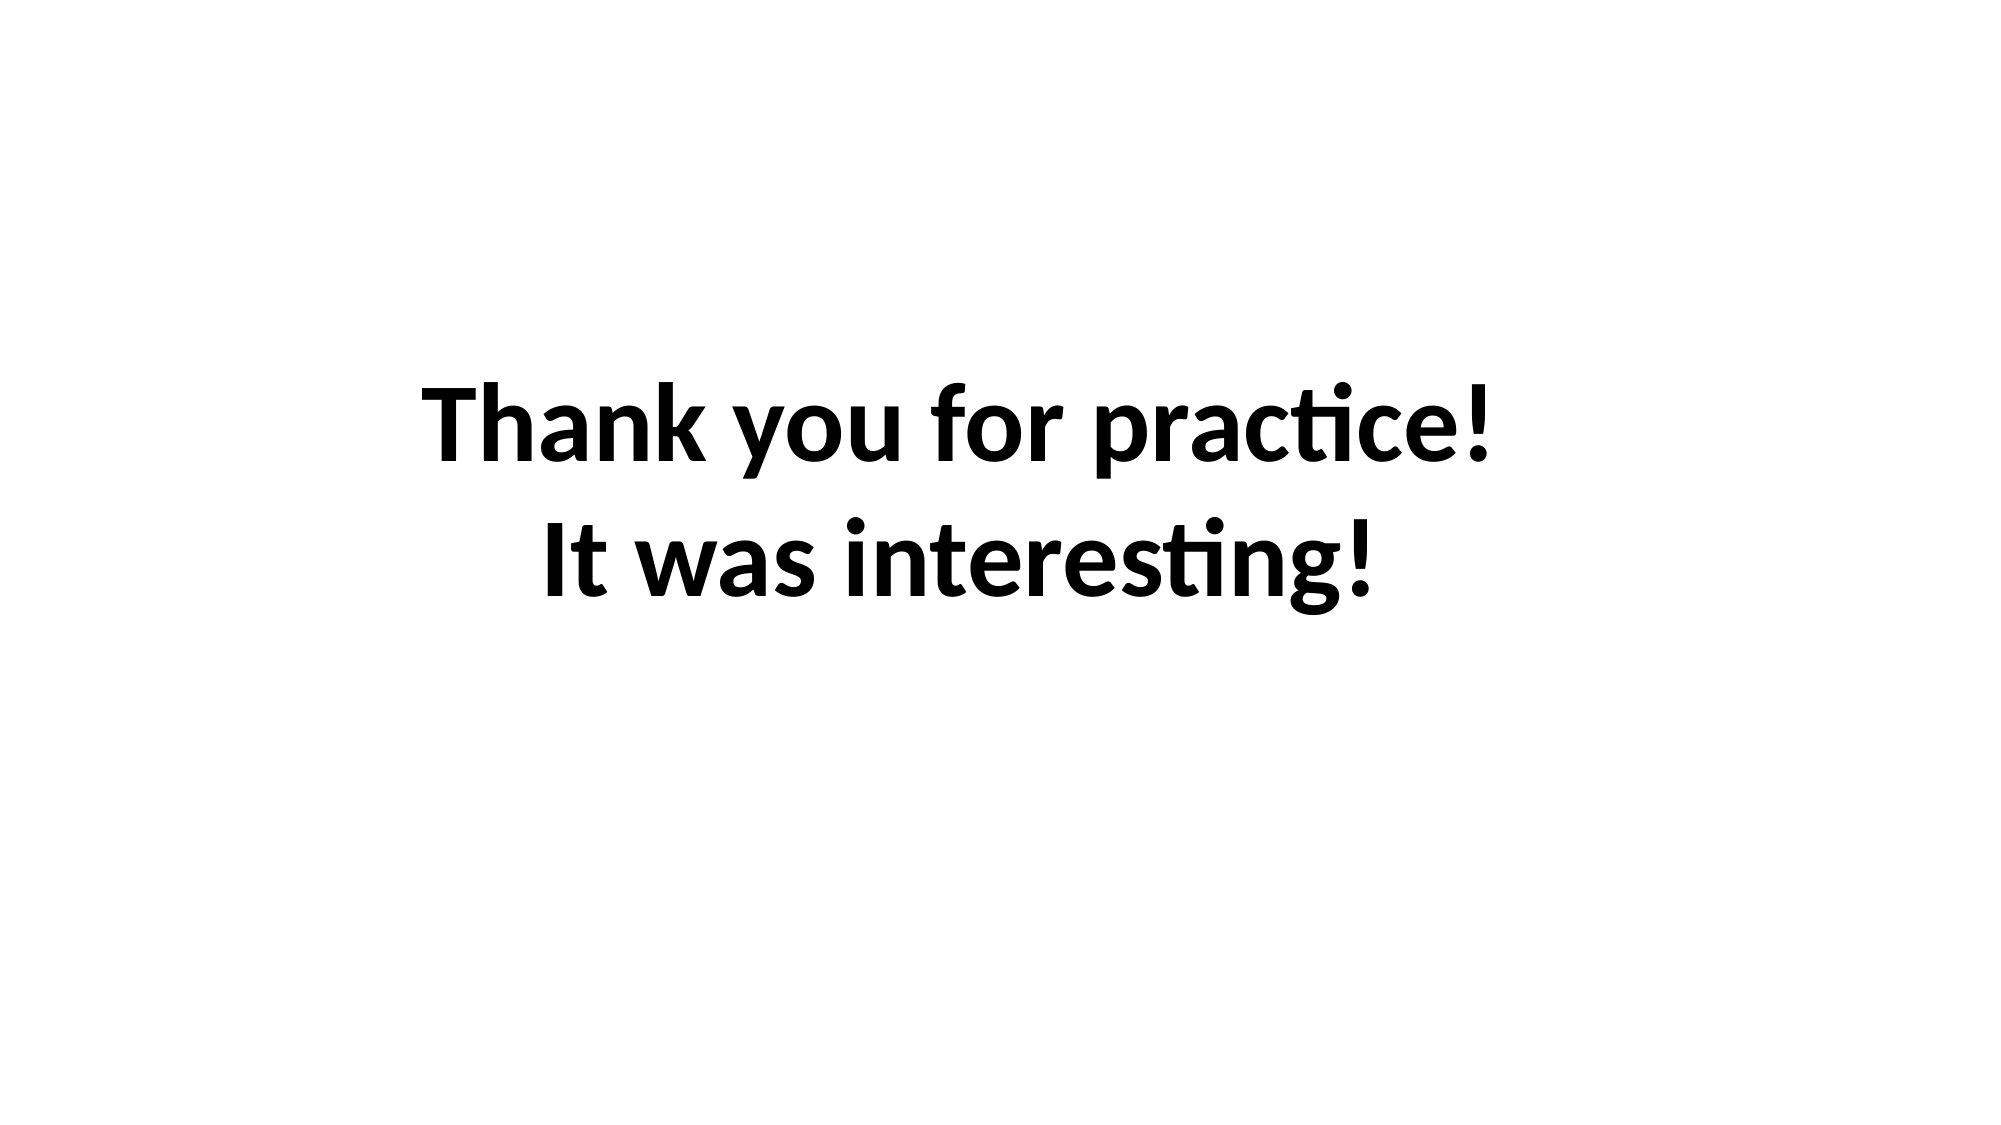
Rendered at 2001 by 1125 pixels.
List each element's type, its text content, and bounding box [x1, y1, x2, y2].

text_box Thank you for practice! It was interesting! [406, 340, 1513, 626]
